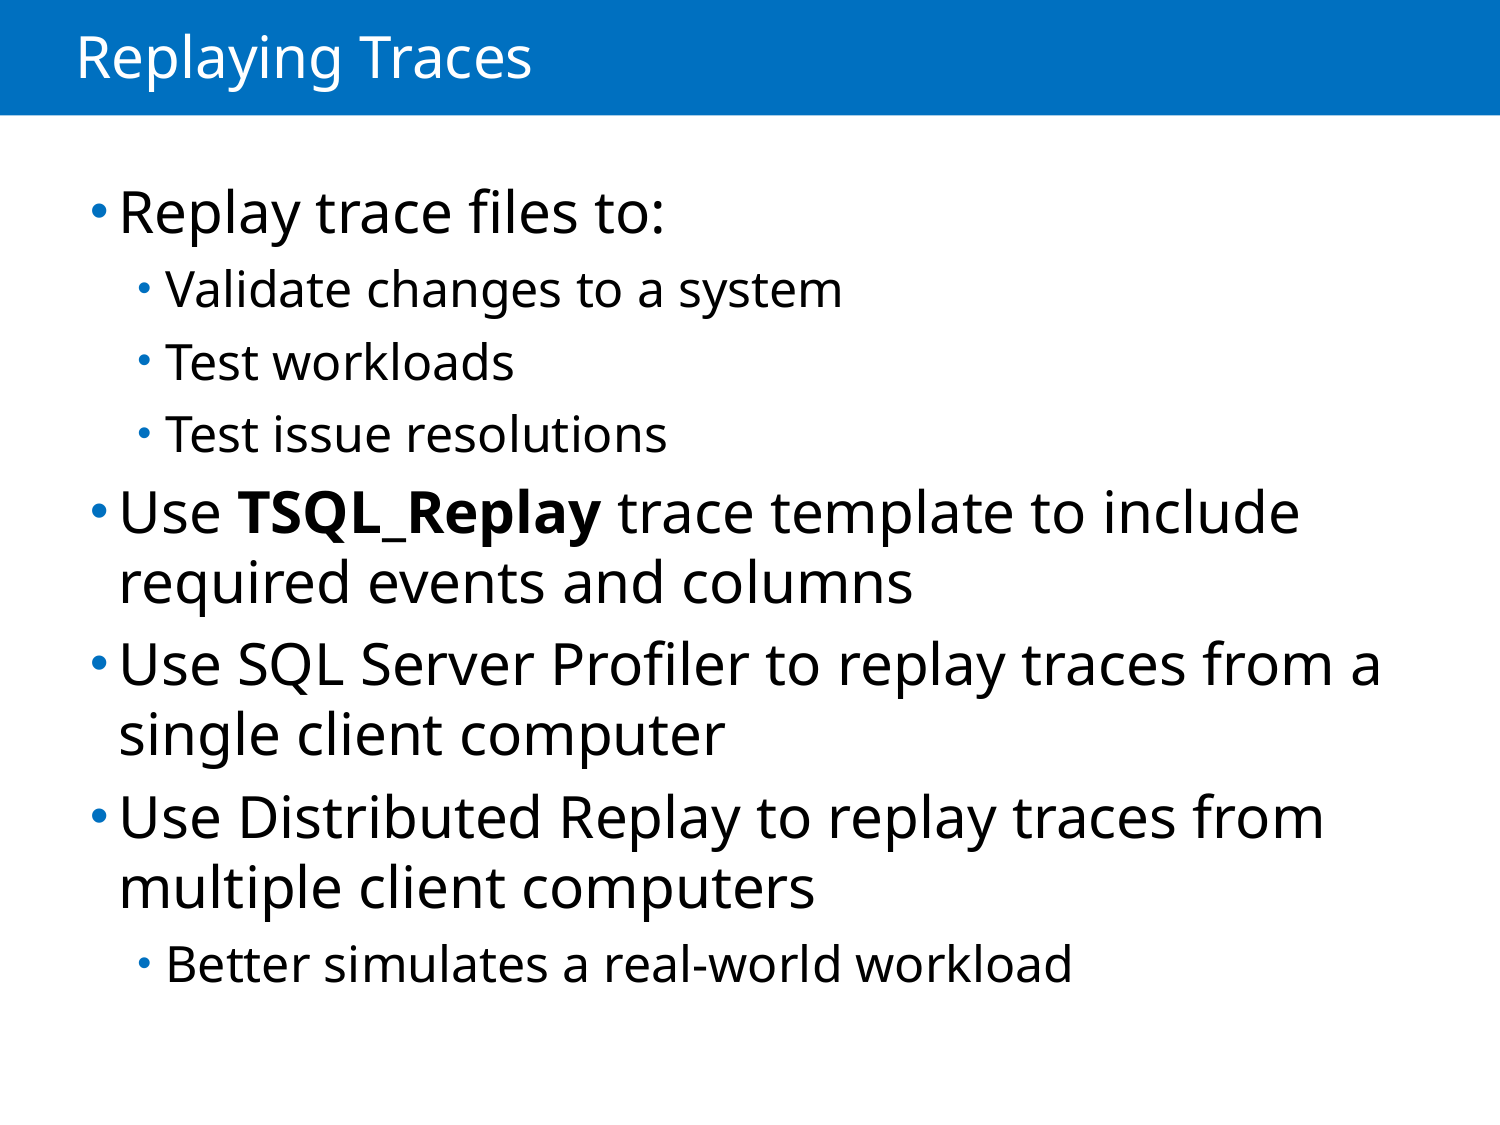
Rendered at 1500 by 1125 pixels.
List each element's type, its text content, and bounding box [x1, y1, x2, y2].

text_box Replay trace files to: Validate changes to a system Test workloads Test issue resolutions Use TSQL_Replay trace template to include required events and columns Use SQL Server Profiler to replay traces from a single client computer Use Distributed Replay to replay traces from multiple client computers Better simulates a real-world workload [75, 167, 1408, 1012]
title Replaying Traces [75, 0, 1351, 122]
